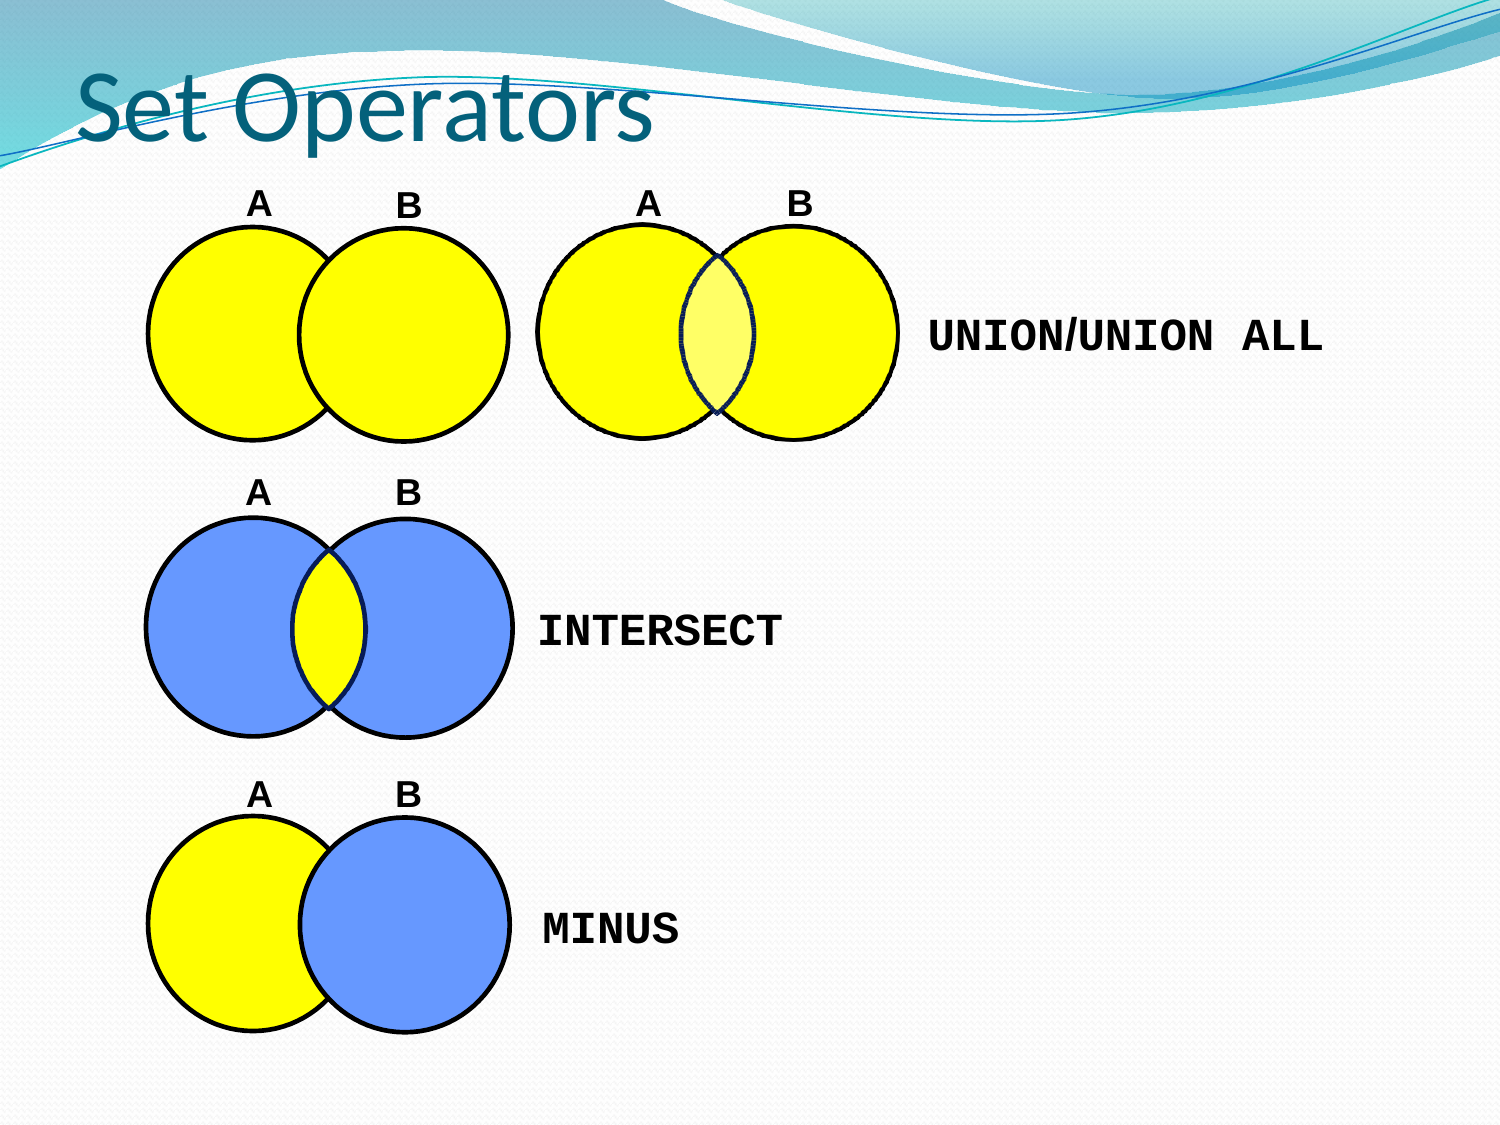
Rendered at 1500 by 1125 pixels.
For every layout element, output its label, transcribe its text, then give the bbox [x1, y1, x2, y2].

text_box INTERSECT [534, 597, 787, 655]
text_box B [393, 179, 425, 223]
text_box MINUS [540, 895, 682, 953]
text_box A [243, 177, 275, 223]
picture [534, 222, 901, 443]
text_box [145, 813, 513, 1035]
text_box B [393, 767, 425, 812]
text_box A [243, 767, 276, 812]
text_box A [243, 466, 275, 514]
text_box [143, 515, 516, 741]
text_box A B [633, 177, 814, 221]
text_box UNION/UNION ALL [925, 302, 1328, 360]
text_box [145, 224, 511, 445]
text_box B [393, 466, 425, 514]
title Set Operators [75, 0, 1425, 163]
